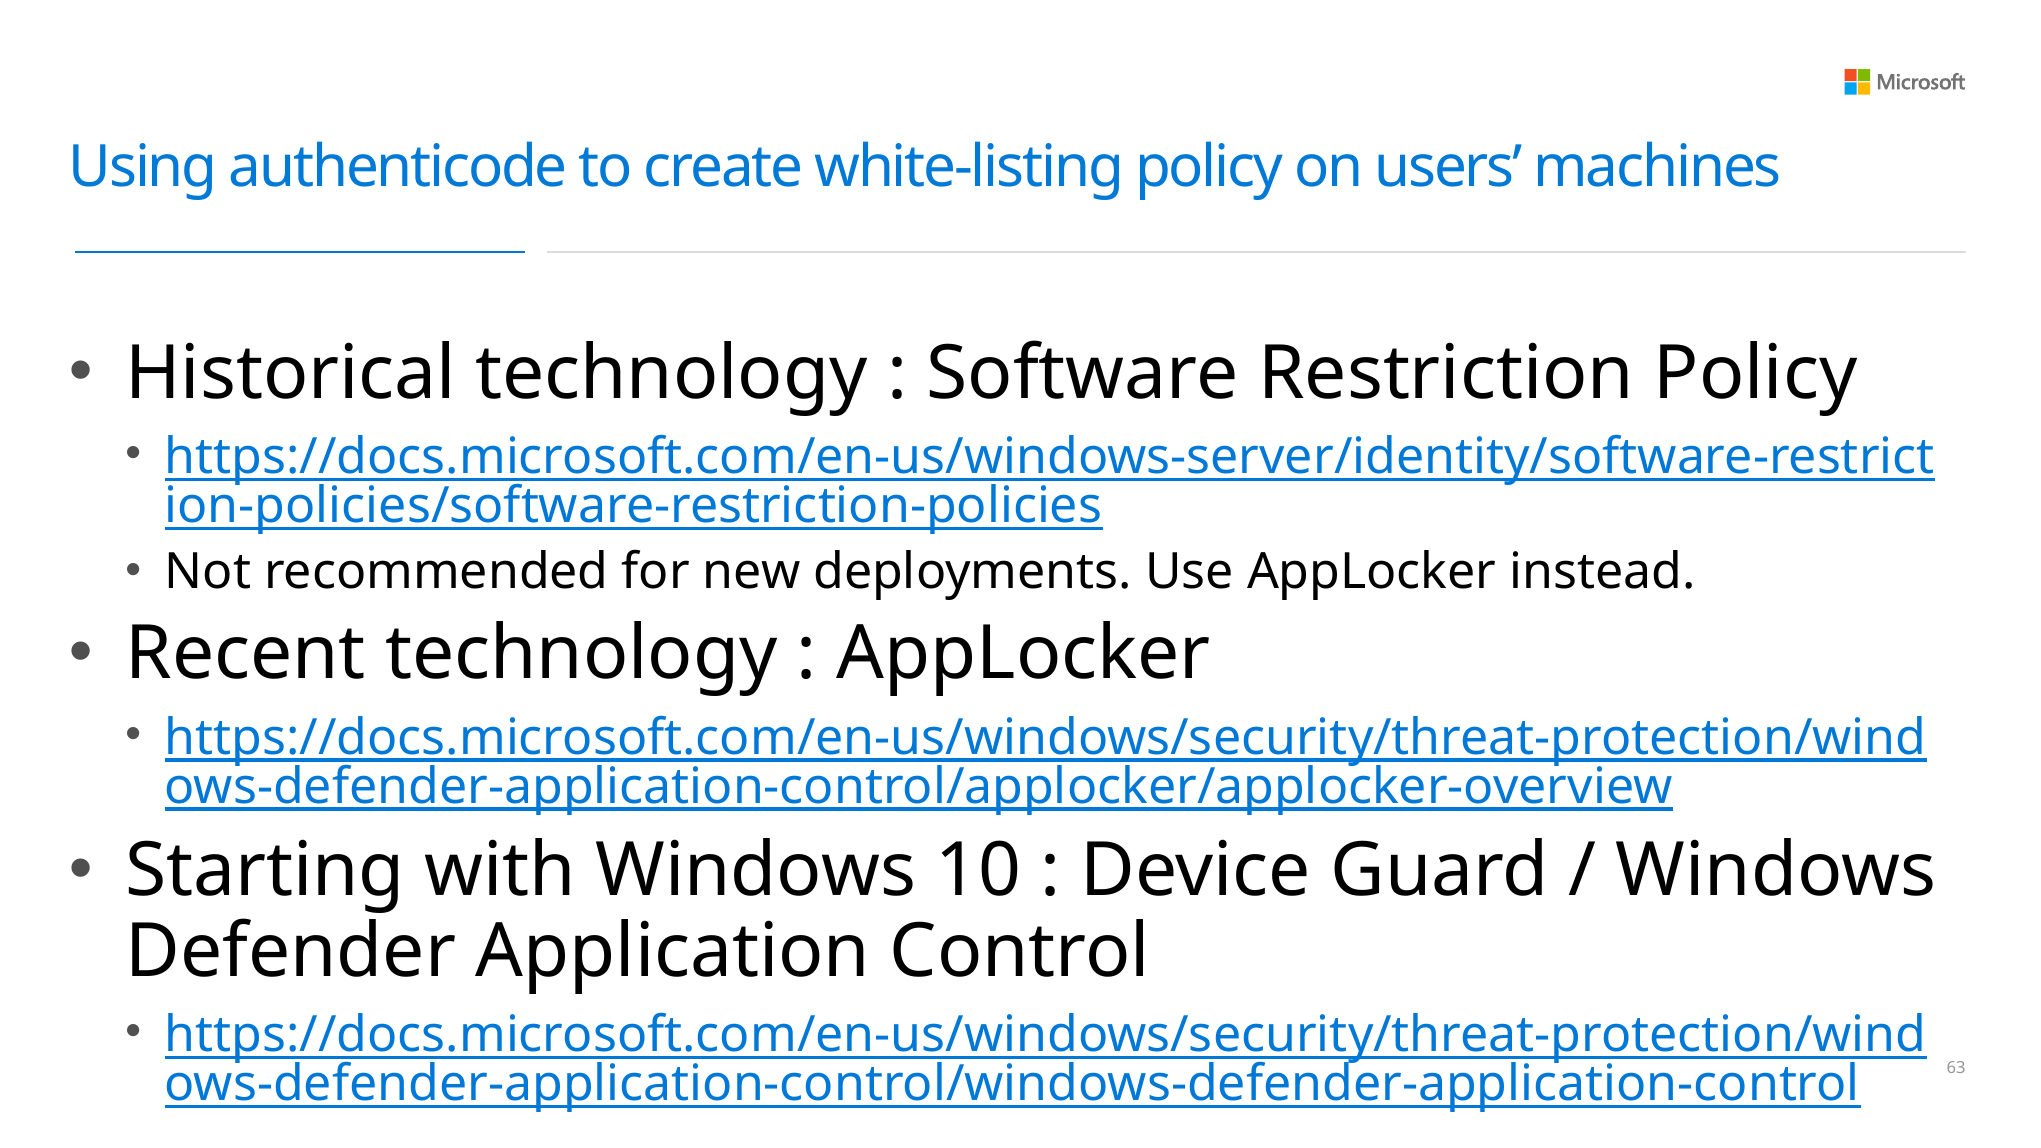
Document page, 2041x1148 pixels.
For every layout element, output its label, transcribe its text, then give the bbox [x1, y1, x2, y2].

title Using authenticode to create white-listing policy on users’ machines [45, 123, 1996, 199]
list Historical technology : Software Restriction Policy https://docs.microsoft.com/en-us/windows-server/identity/software-restriction-policies/software-restriction-policies Not recommended for new deployments. Use AppLocker instead. Recent technology : AppLocker https://docs.microsoft.com/en-us/windows/security/threat-protection/windows-defender-application-control/applocker/applocker-overview Starting with Windows 10 : Device Guard / Windows Defender Application Control https://docs.microsoft.com/en-us/windows/security/threat-protection/windows-defender-application-control/windows-defender-application-control [45, 318, 1968, 1143]
